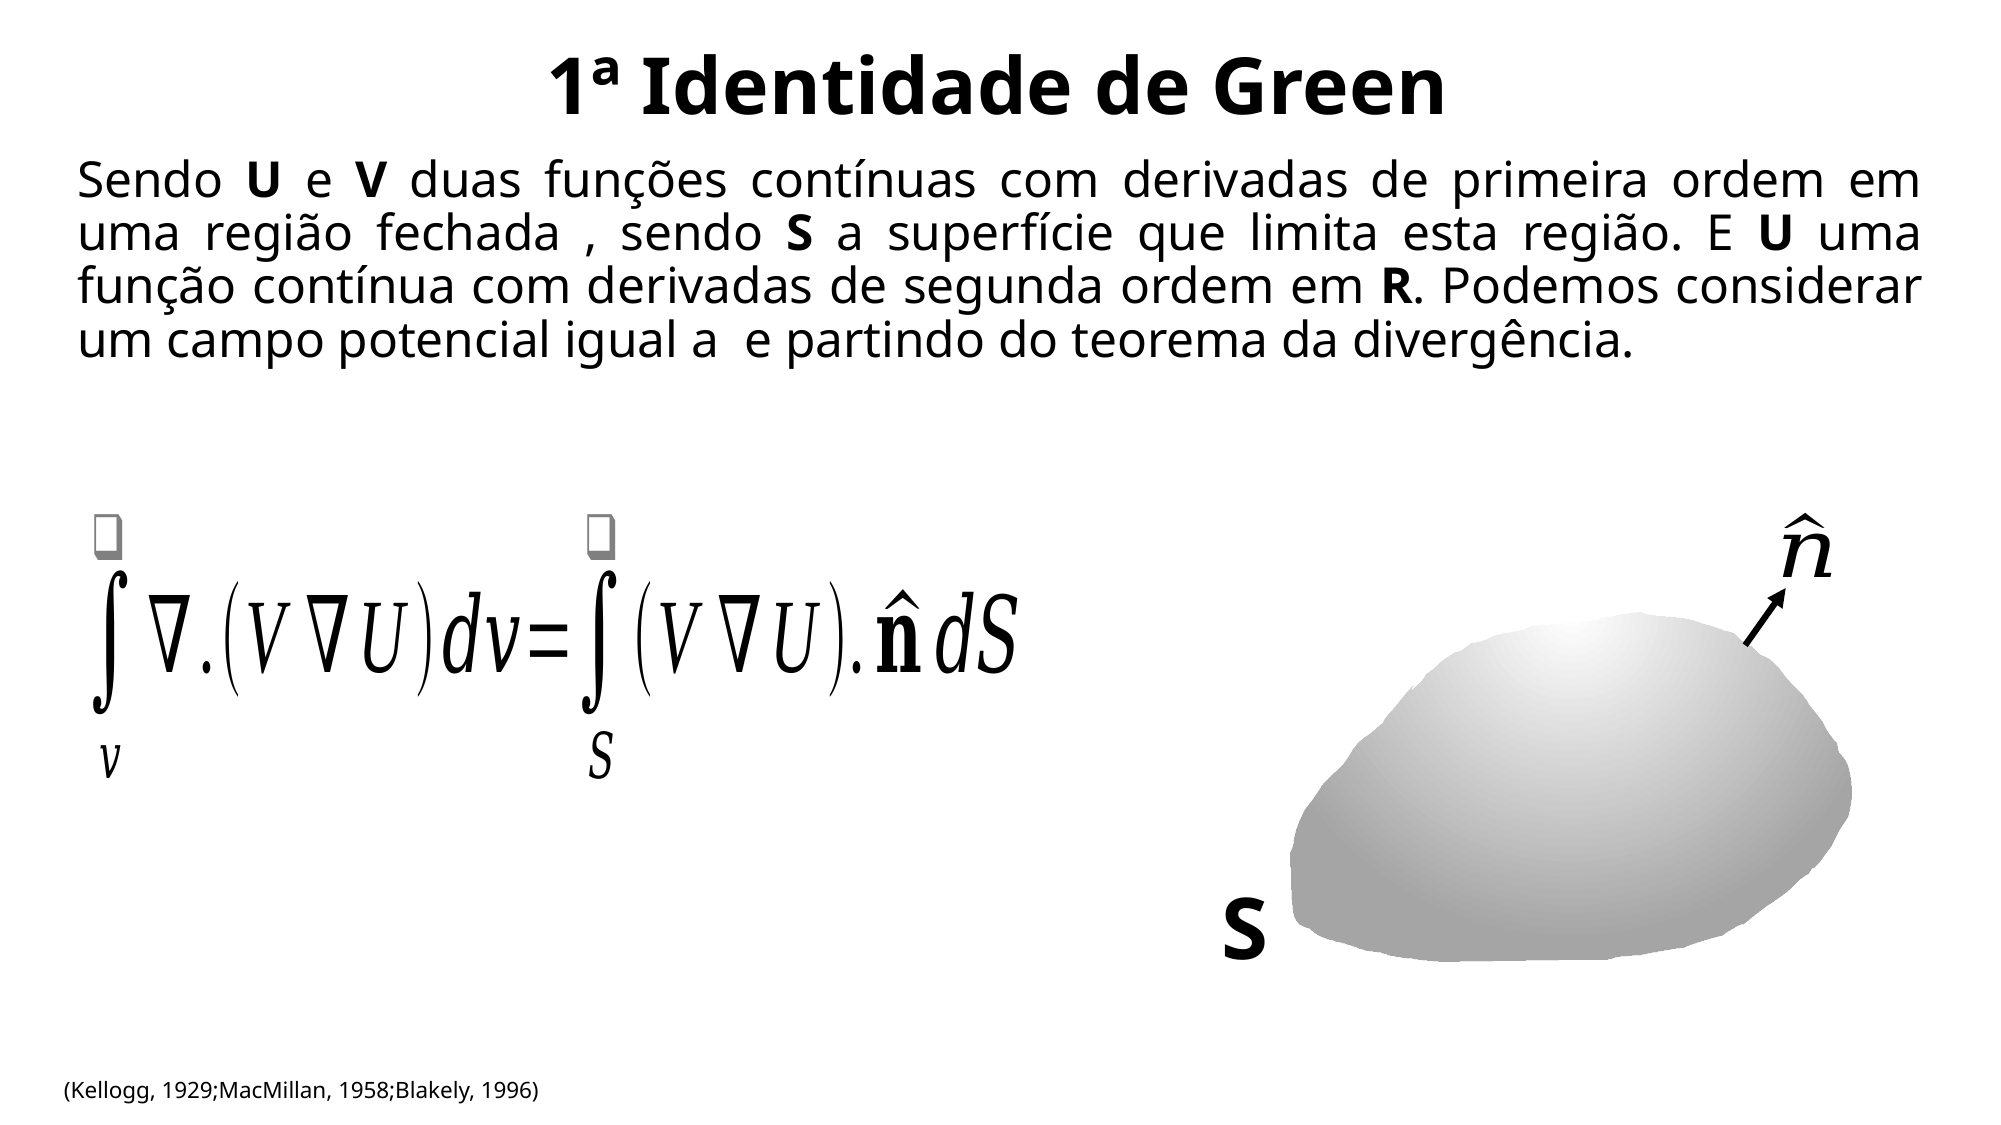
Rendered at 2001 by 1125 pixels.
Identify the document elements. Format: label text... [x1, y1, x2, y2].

text_box (Kellogg, 1929;MacMillan, 1958;Blakely, 1996) [0, 1058, 605, 1112]
text_box [249, 34, 1750, 306]
text_box [1289, 610, 1853, 963]
text_box 1ª Identidade de Green [528, 31, 1467, 140]
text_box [1745, 587, 1786, 646]
text_box S [1123, 877, 1368, 986]
